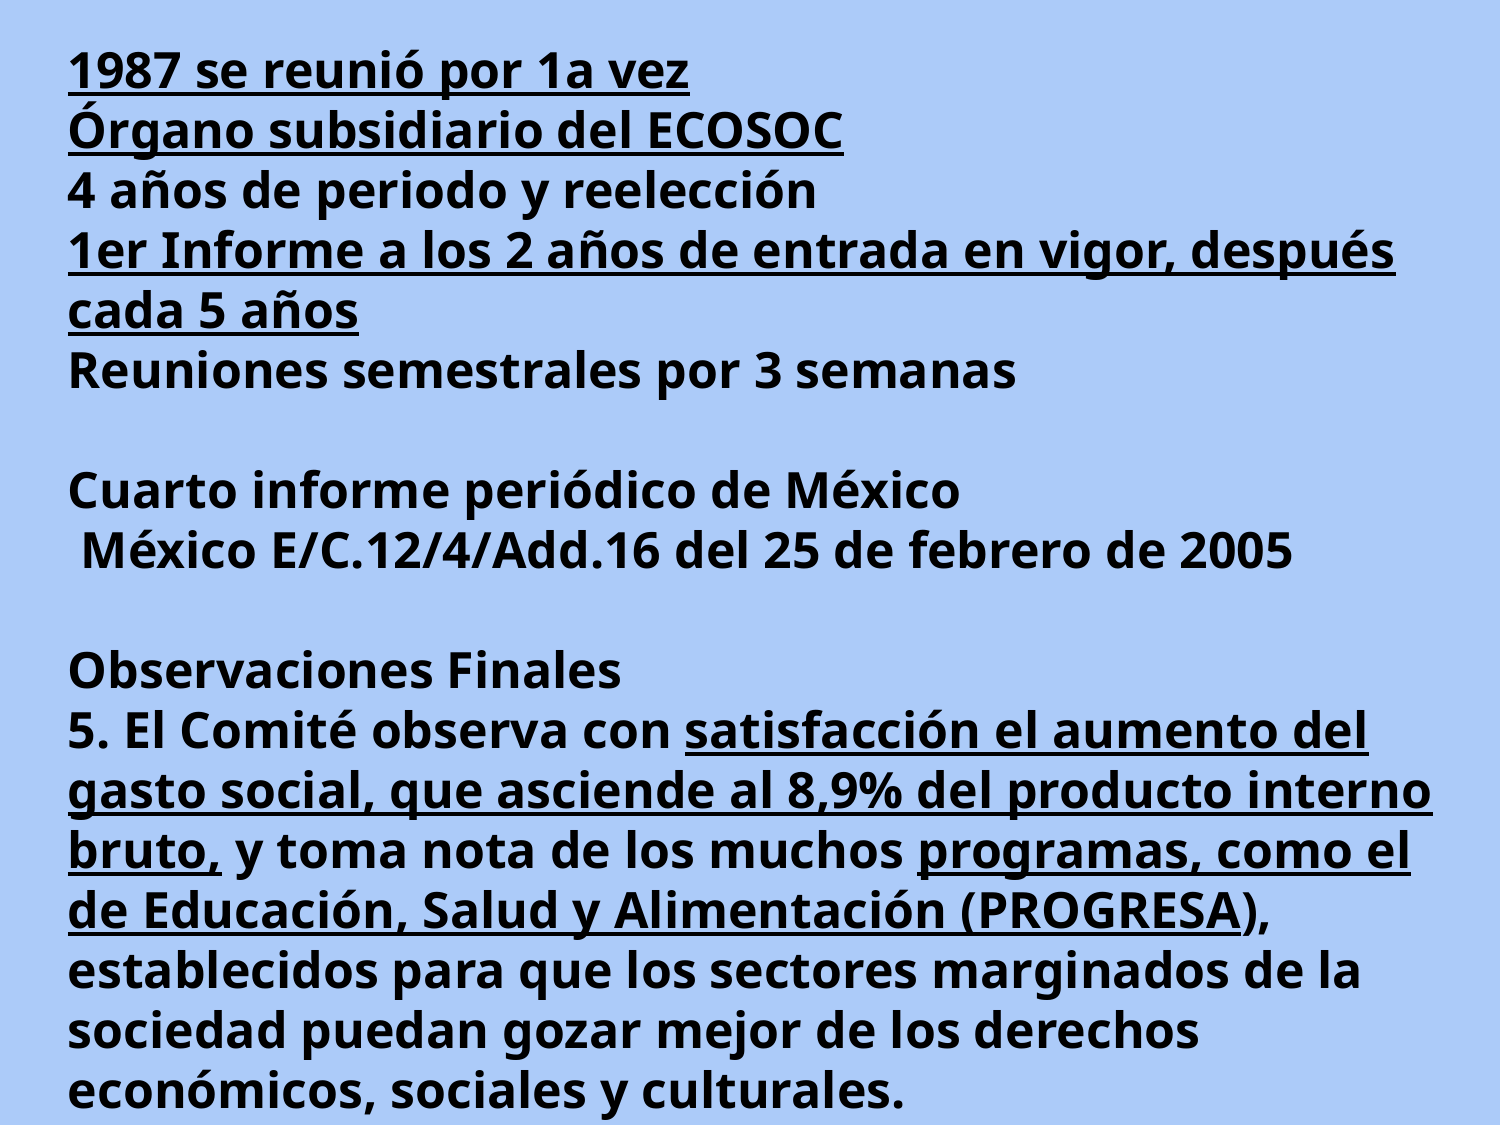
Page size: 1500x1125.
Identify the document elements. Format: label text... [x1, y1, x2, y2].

text_box 1987 se reunió por 1a vez Órgano subsidiario del ECOSOC 4 años de periodo y reelección 1er Informe a los 2 años de entrada en vigor, después cada 5 años Reuniones semestrales por 3 semanas Cuarto informe periódico de México México E/C.12/4/Add.16 del 25 de febrero de 2005 Observaciones Finales 5. El Comité observa con satisfacción el aumento del gasto social, que asciende al 8,9% del producto interno bruto, y toma nota de los muchos programas, como el de Educación, Salud y Alimentación (PROGRESA), establecidos para que los sectores marginados de la sociedad puedan gozar mejor de los derechos económicos, sociales y culturales. [53, 30, 1471, 1125]
